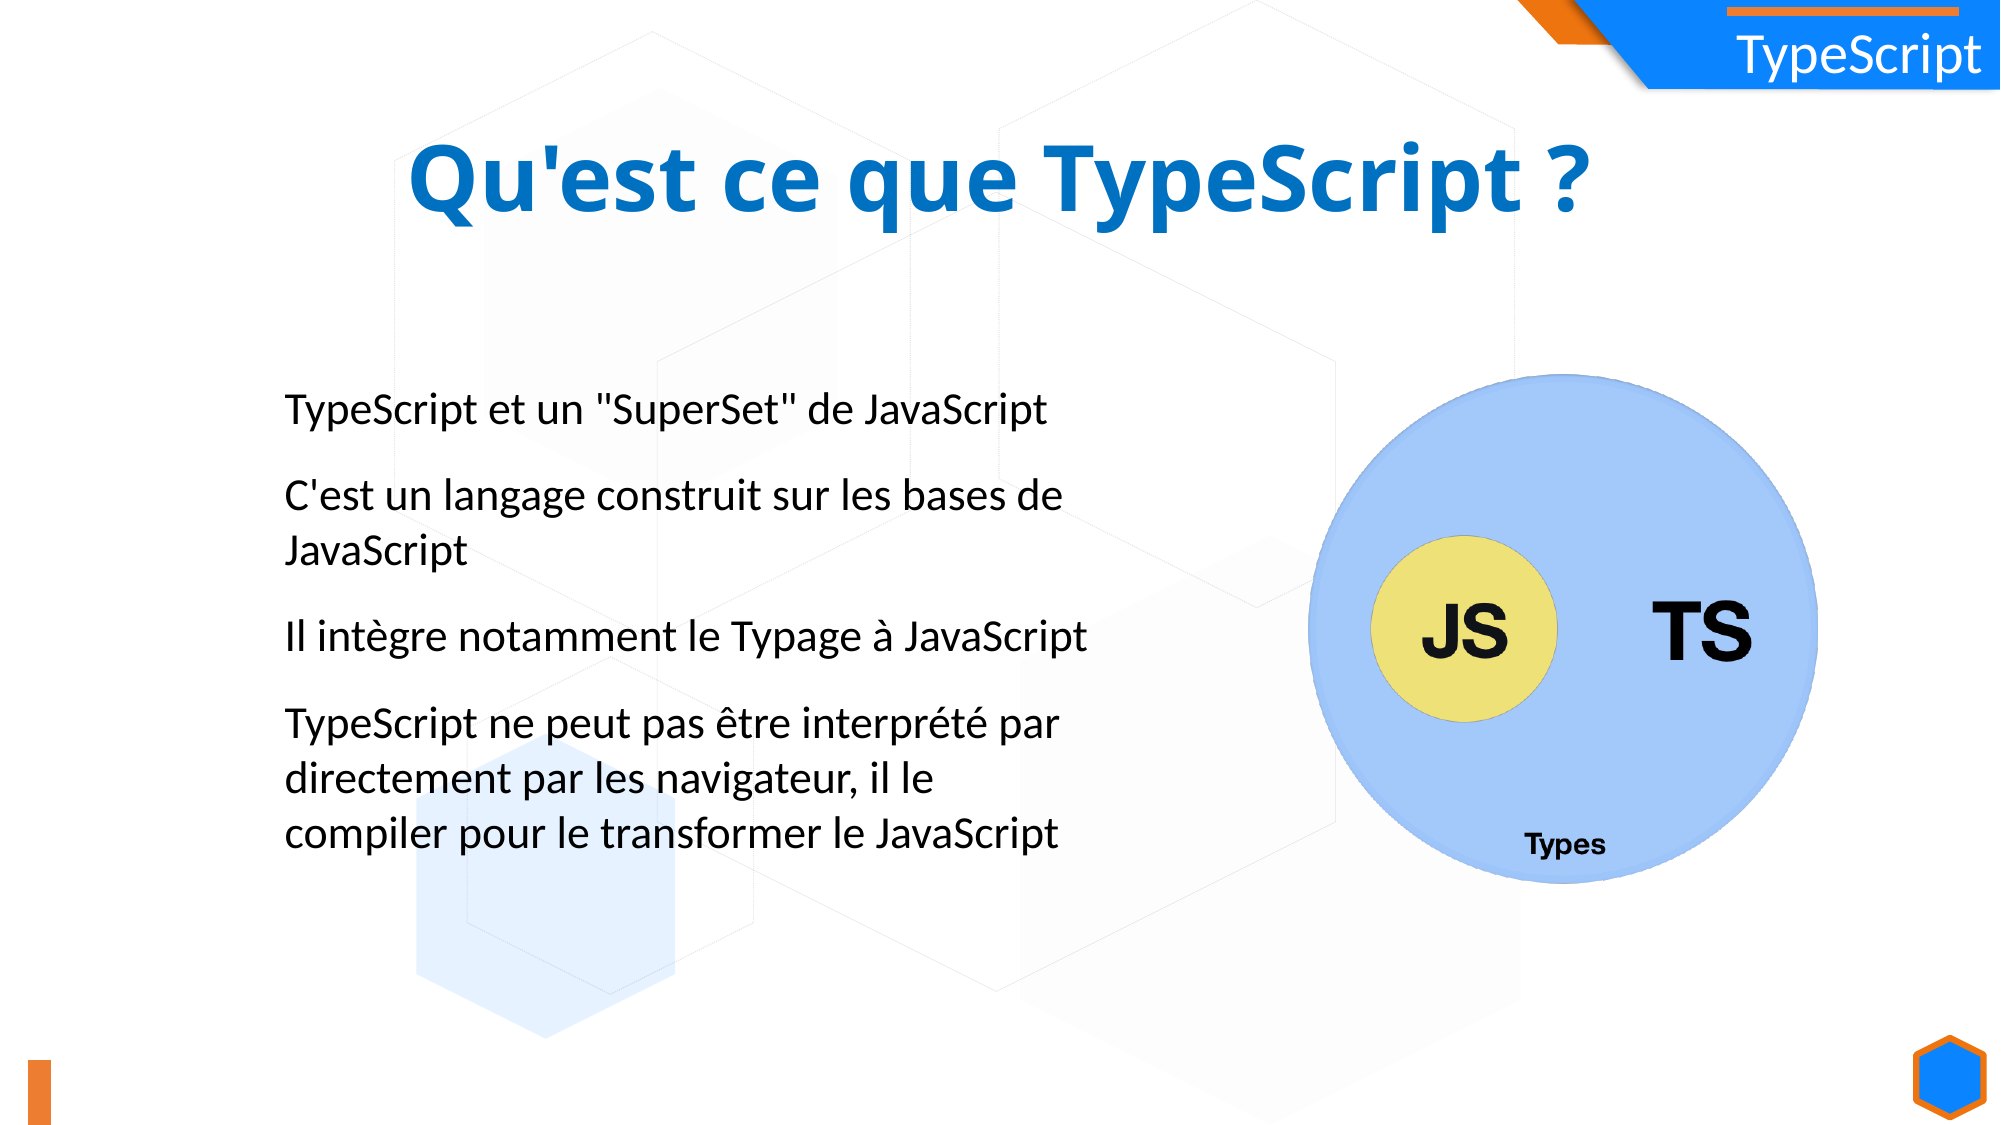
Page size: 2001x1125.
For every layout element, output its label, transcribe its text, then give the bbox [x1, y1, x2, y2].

title Qu'est ce que TypeScript ? [227, 109, 1771, 255]
picture [1188, 254, 1938, 1003]
list TypeScript et un "SuperSet" de JavaScript C'est un langage construit sur les bases de JavaScript Il intègre notamment le Typage à JavaScript TypeScript ne peut pas être interprété par directement par les navigateur, il le compiler pour le transformer le JavaScript [269, 371, 1123, 890]
